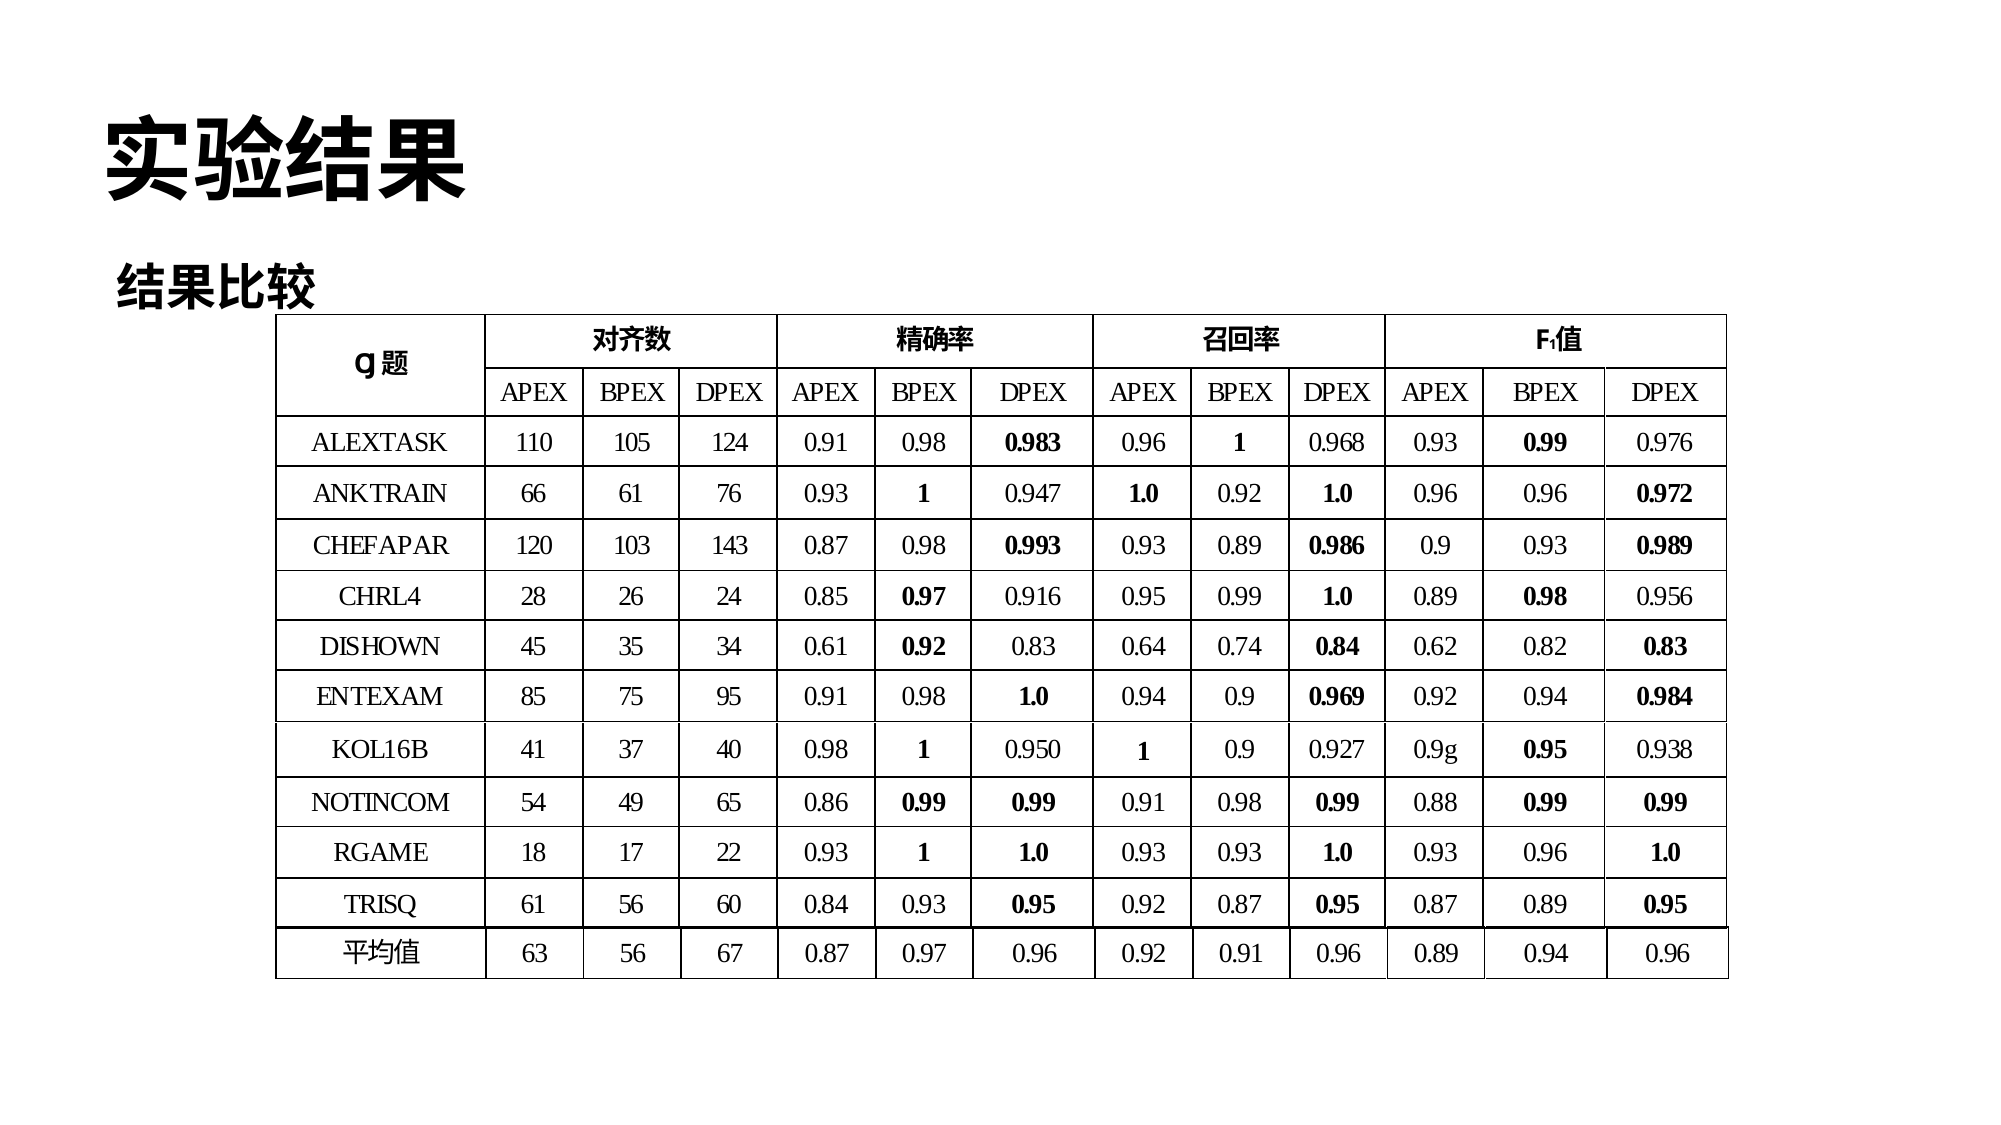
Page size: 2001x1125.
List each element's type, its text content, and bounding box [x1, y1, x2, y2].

text_box 实验结果 [86, 55, 1812, 273]
picture [274, 313, 2000, 1034]
text_box 结果比较 [101, 218, 883, 990]
